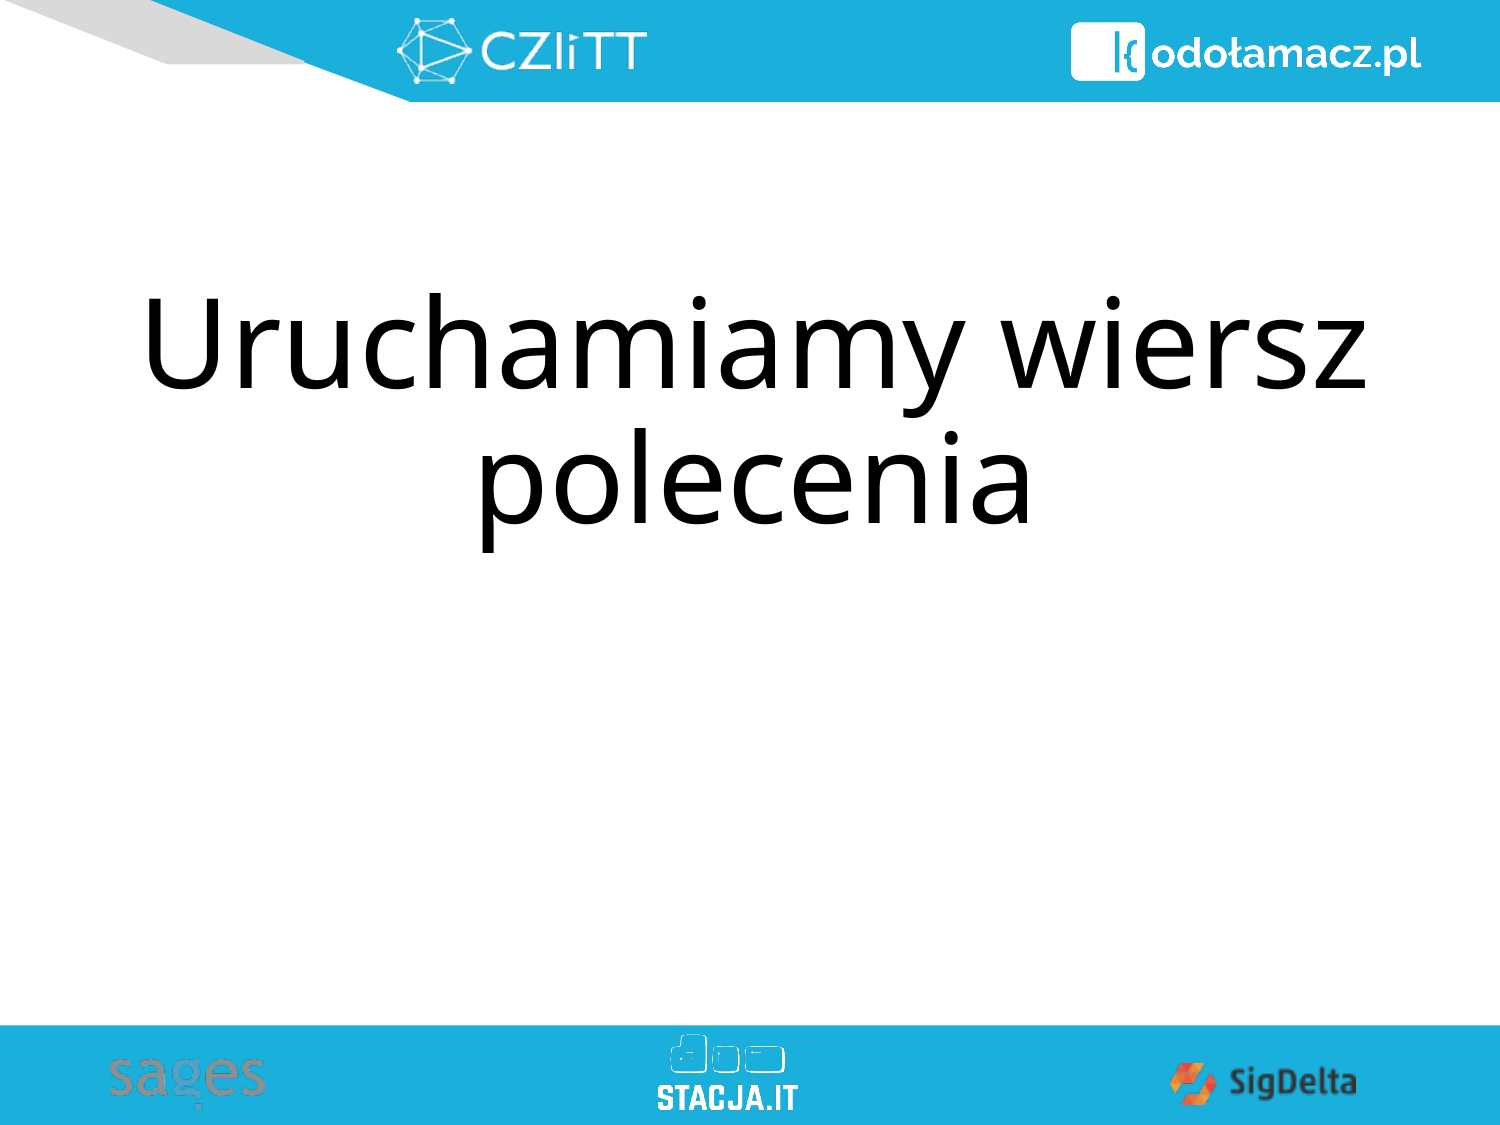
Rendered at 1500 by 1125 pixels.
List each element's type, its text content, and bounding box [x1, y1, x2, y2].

title Uruchamiamy wiersz polecenia [108, 255, 1402, 558]
picture [1170, 1063, 1356, 1105]
picture [1045, 0, 1447, 113]
picture [110, 1058, 265, 1110]
picture [651, 1030, 804, 1115]
picture [397, 18, 647, 84]
